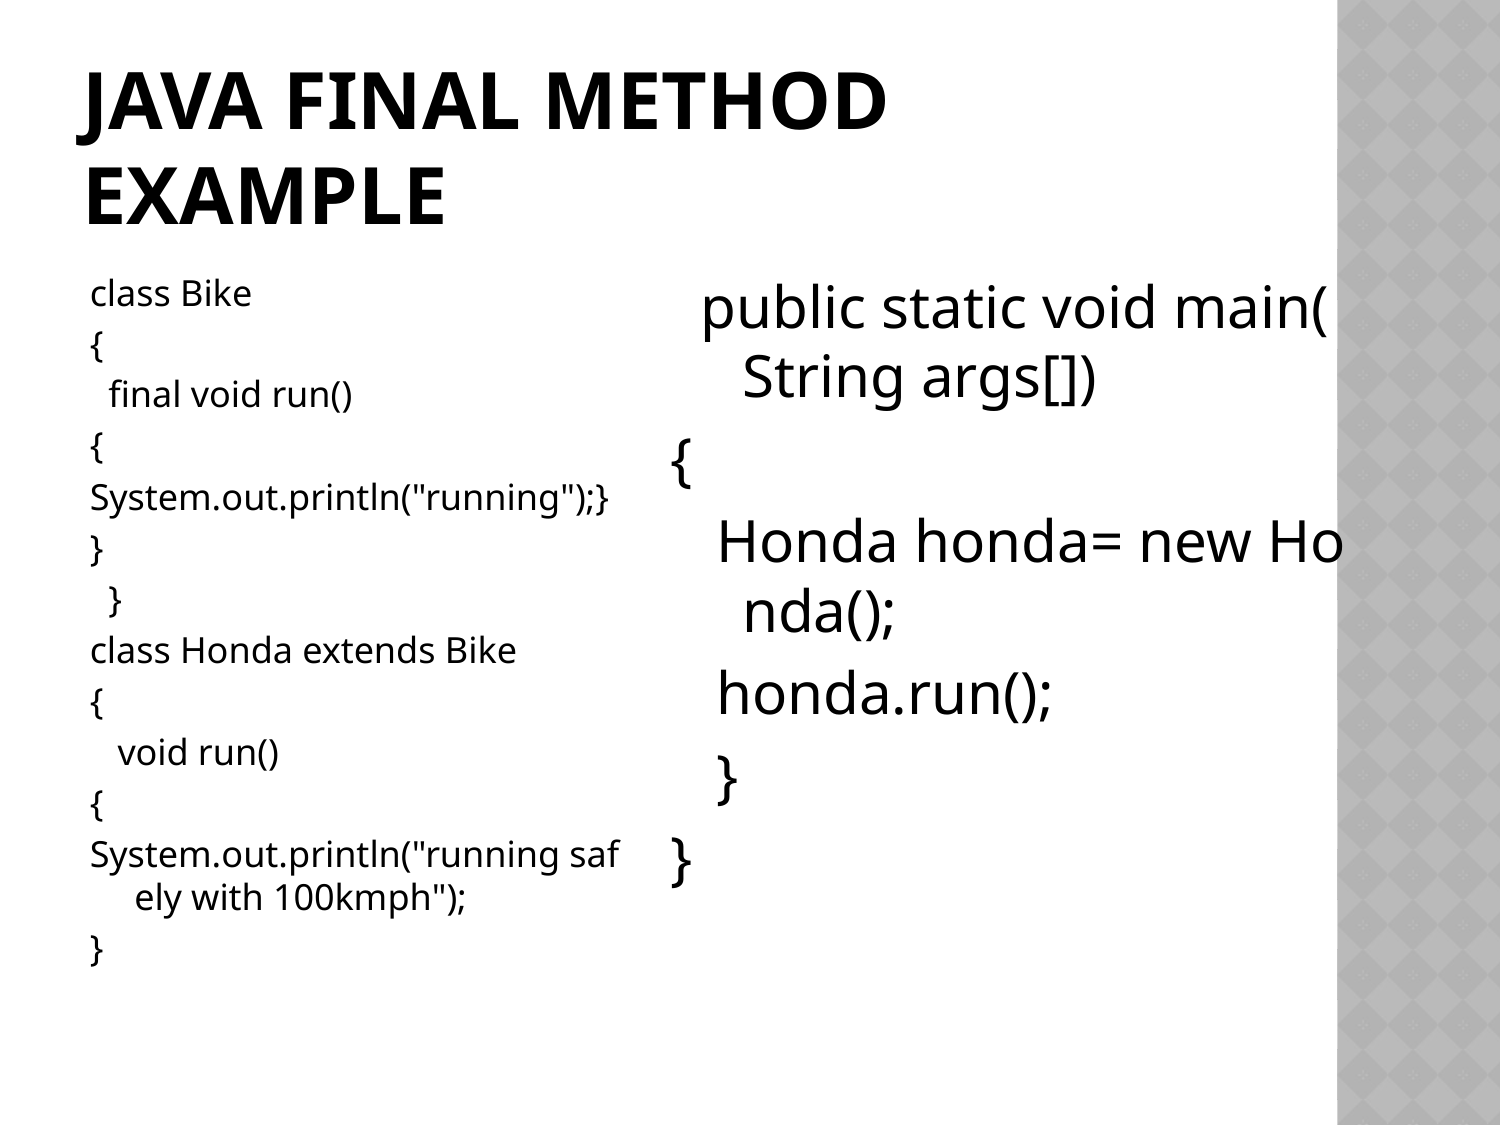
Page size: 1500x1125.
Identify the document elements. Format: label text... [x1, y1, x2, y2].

list public static void main(String args[]) { Honda honda= new Honda(); honda.run(); } } [655, 262, 1365, 1005]
list class Bike { final void run() { System.out.println("running");} } } class Honda extends Bike { void run() { System.out.println("running safely with 100kmph"); } [75, 262, 653, 1005]
title Java final Method example [75, 52, 1263, 240]
